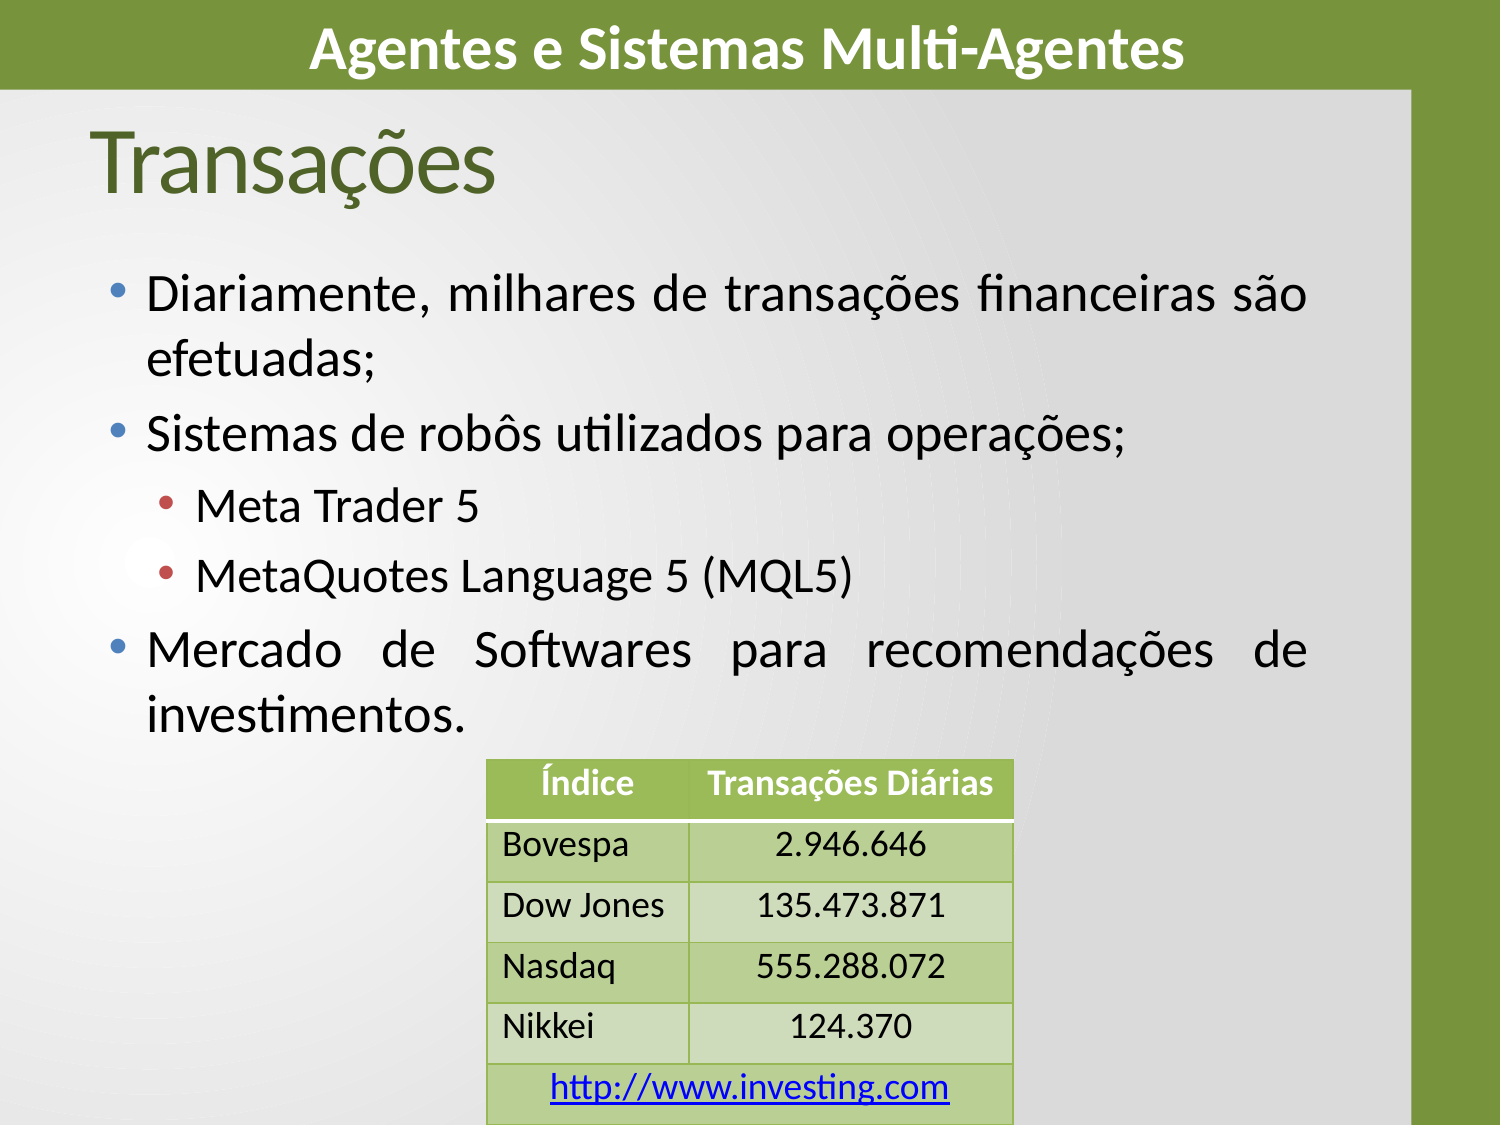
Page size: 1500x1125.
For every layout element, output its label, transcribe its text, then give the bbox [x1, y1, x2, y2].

title Transações [75, 90, 1325, 186]
table_cell 555.288.072 [690, 943, 1012, 1002]
table_cell Nikkei [488, 1004, 688, 1063]
table_header Índice [488, 761, 688, 819]
table_cell 135.473.871 [690, 883, 1012, 942]
list Diariamente, milhares de transações financeiras são efetuadas; Sistemas de robôs utilizados para operações; Meta Trader 5 MetaQuotes Language 5 (MQL5) Mercado de Softwares para recomendações de investimentos. [75, 245, 1325, 1072]
table_cell 124.370 [690, 1004, 1012, 1063]
table_cell Bovespa [488, 823, 688, 881]
table_cell Dow Jones [488, 883, 688, 942]
table_header Transações Diárias [690, 761, 1012, 819]
table_cell 2.946.646 [690, 823, 1012, 881]
table_cell http://www.investing.com [488, 1065, 1012, 1124]
table_cell Nasdaq [488, 943, 688, 1002]
